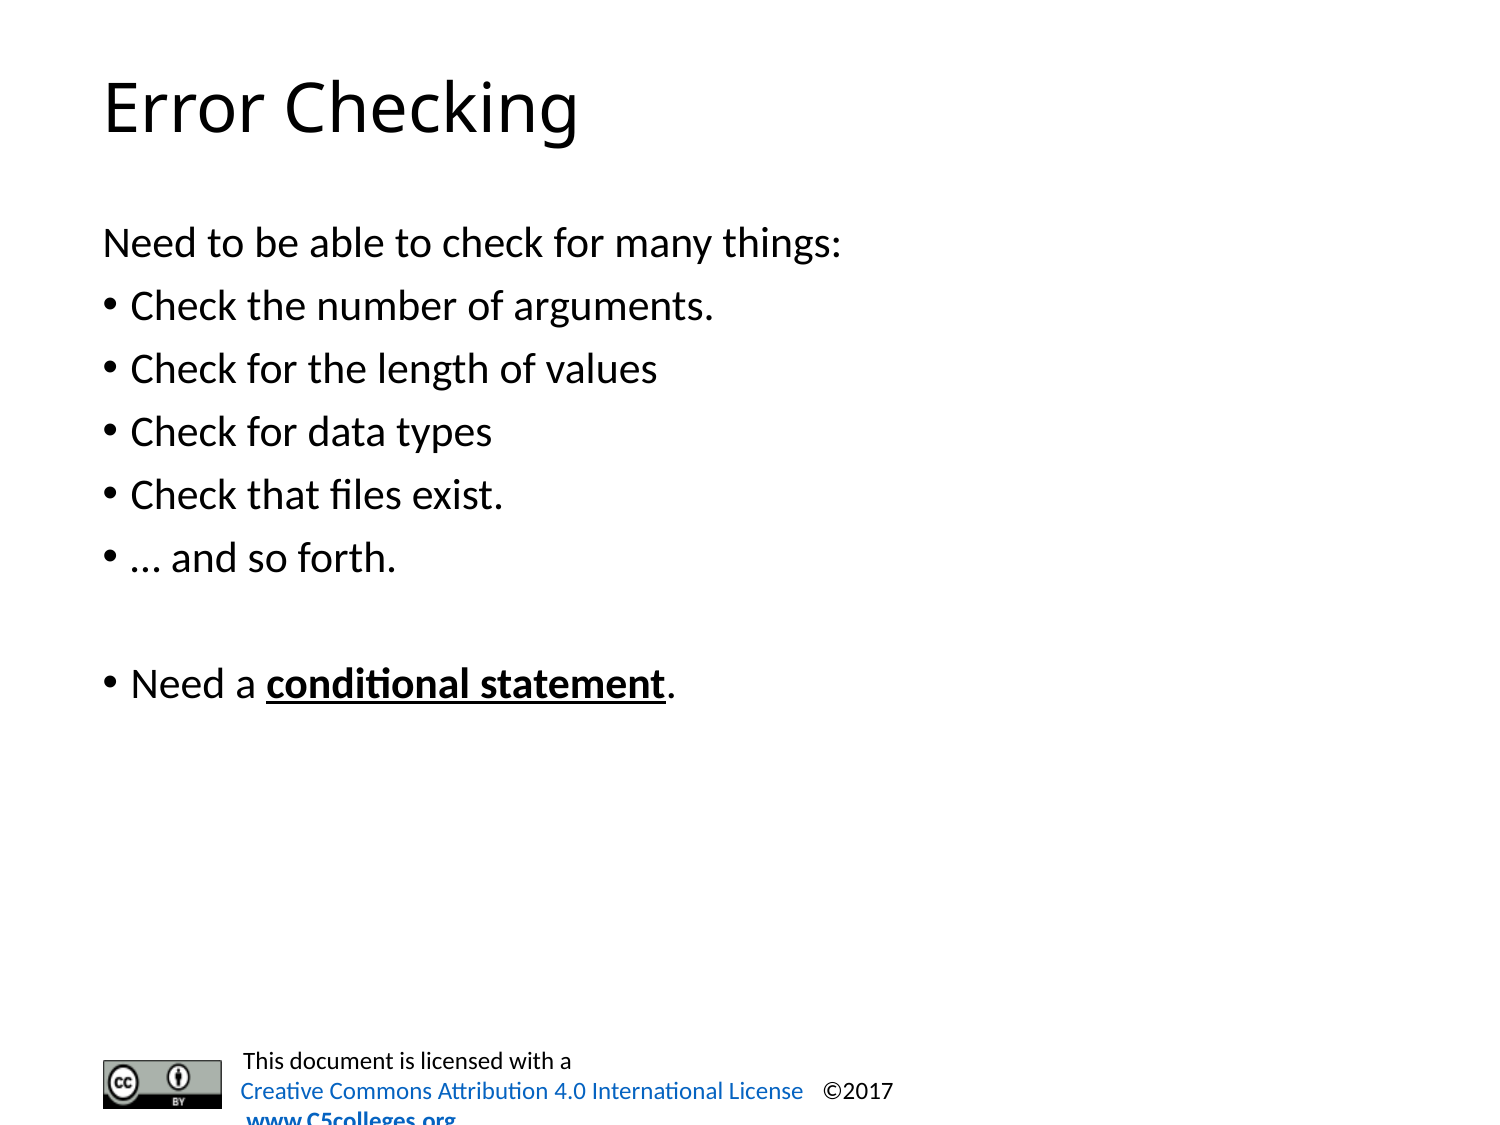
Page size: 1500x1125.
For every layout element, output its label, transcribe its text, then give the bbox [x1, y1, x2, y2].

list Need to be able to check for many things: Check the number of arguments. Check for the length of values Check for data types Check that files exist. … and so forth. Need a conditional statement. [87, 212, 1425, 1000]
picture [103, 1060, 222, 1109]
title Error Checking [87, 1, 1382, 212]
